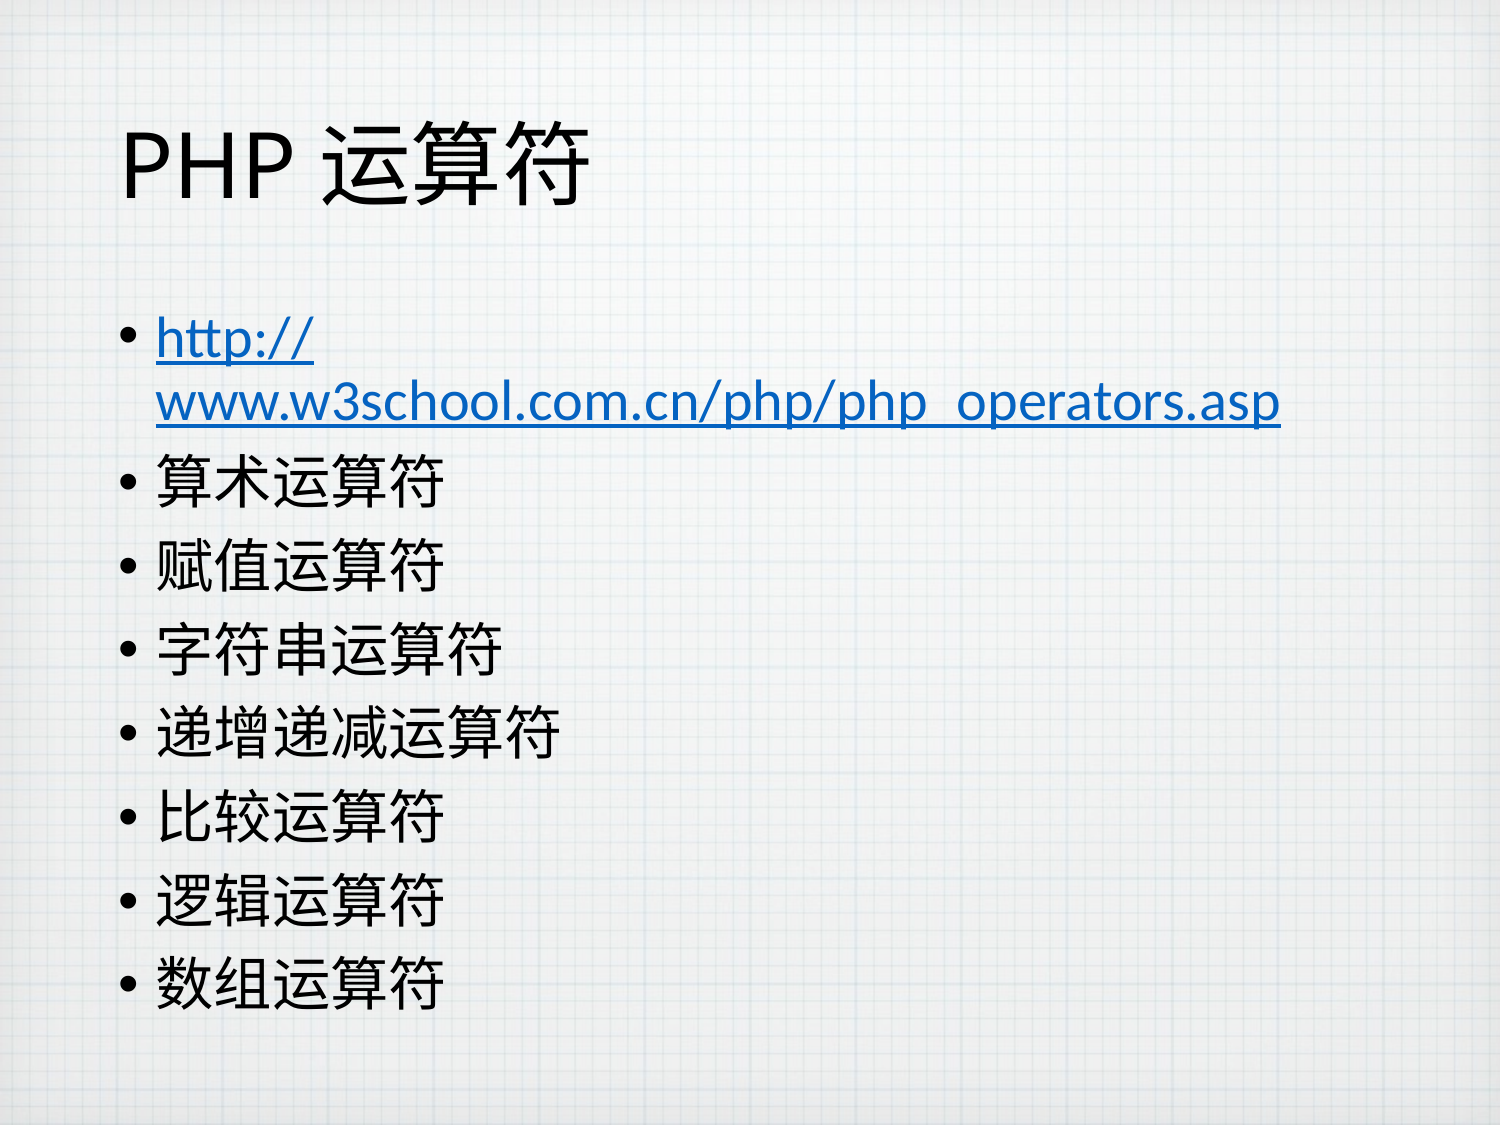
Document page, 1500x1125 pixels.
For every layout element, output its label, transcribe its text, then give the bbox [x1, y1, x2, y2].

title PHP运算符 [103, 59, 1397, 278]
list http://www.w3school.com.cn/php/php_operators.asp 算术运算符 赋值运算符 字符串运算符 递增递减运算符 比较运算符 逻辑运算符 数组运算符 [103, 299, 1397, 1069]
picture [0, 0, 1500, 1125]
